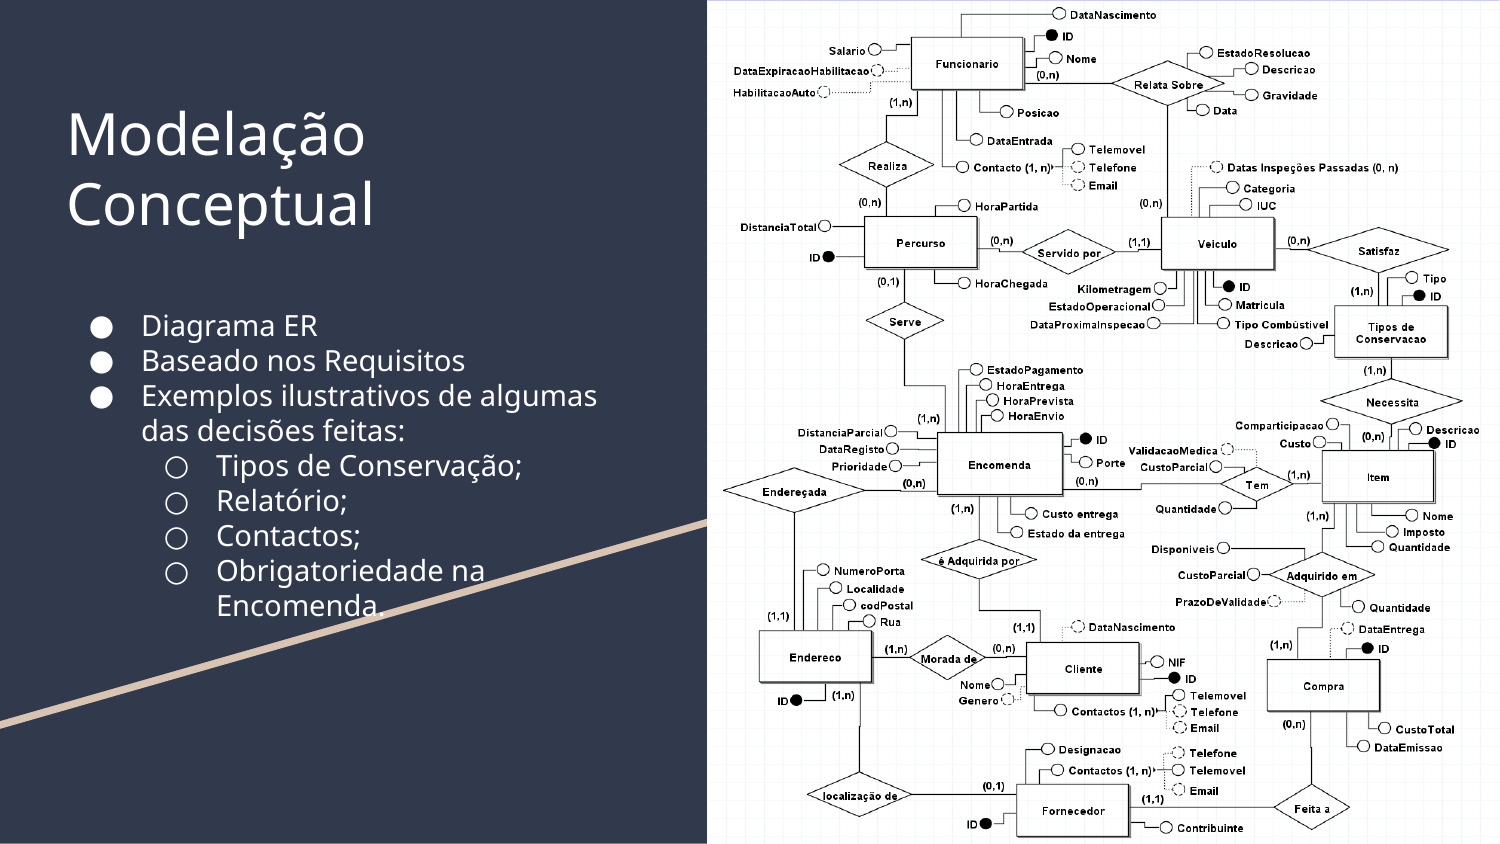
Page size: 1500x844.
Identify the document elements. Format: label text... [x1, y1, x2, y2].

title Modelação Conceptual Diagrama ER Baseado nos Requisitos Exemplos ilustrativos de algumas das decisões feitas: Tipos de Conservação; Relatório; Contactos; Obrigatoriedade na Encomenda. [51, 82, 660, 783]
picture [707, 0, 1500, 844]
